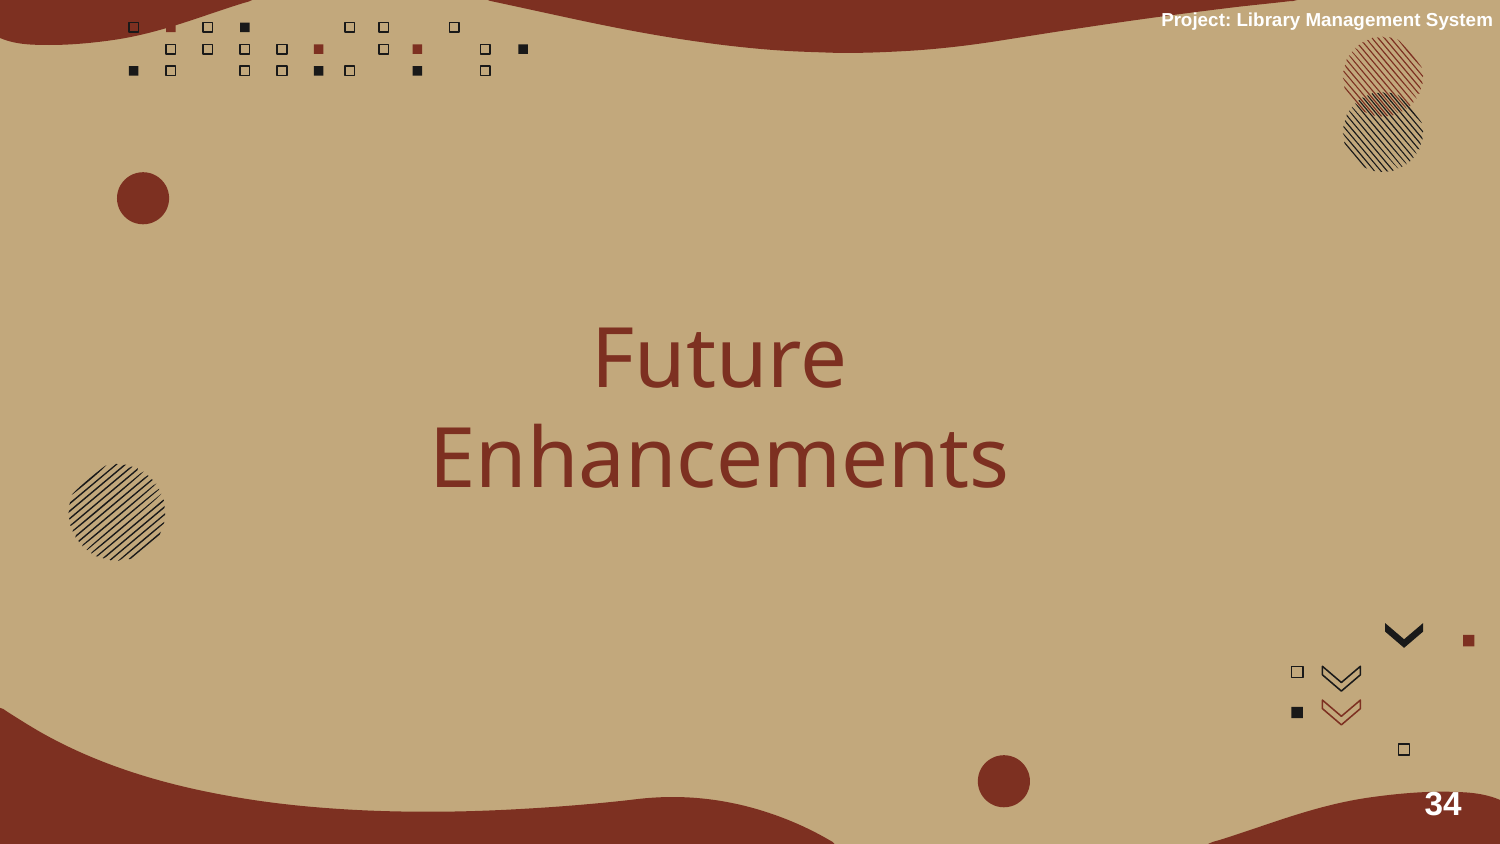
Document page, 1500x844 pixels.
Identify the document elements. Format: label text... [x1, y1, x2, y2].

text_box 34 [1409, 774, 1489, 830]
text_box Project: Library Management System [1146, 0, 1500, 38]
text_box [1291, 622, 1475, 756]
title Future Enhancements [349, 327, 1090, 483]
